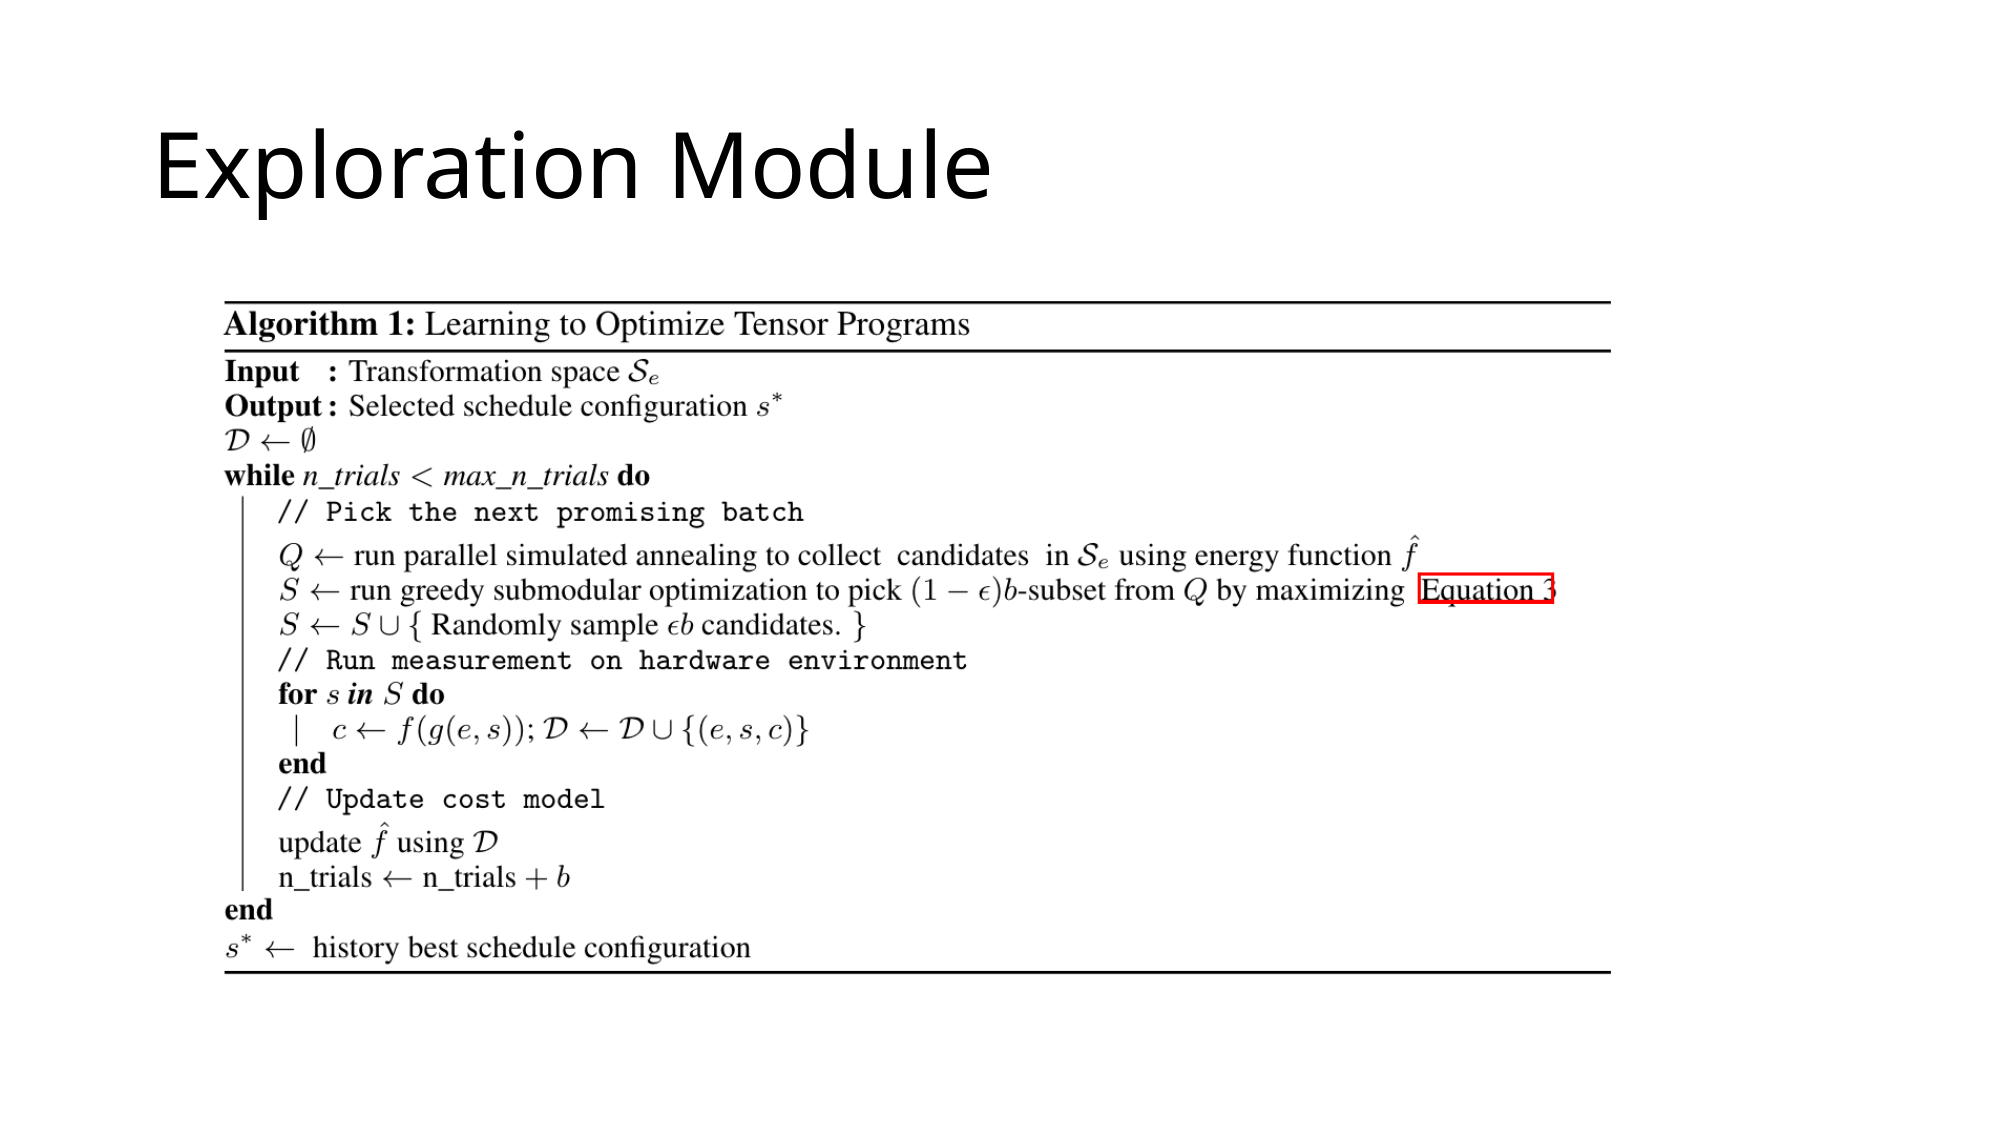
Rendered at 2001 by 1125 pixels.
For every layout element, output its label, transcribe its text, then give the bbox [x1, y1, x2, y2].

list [212, 277, 1633, 992]
title Exploration Module [137, 59, 1863, 278]
